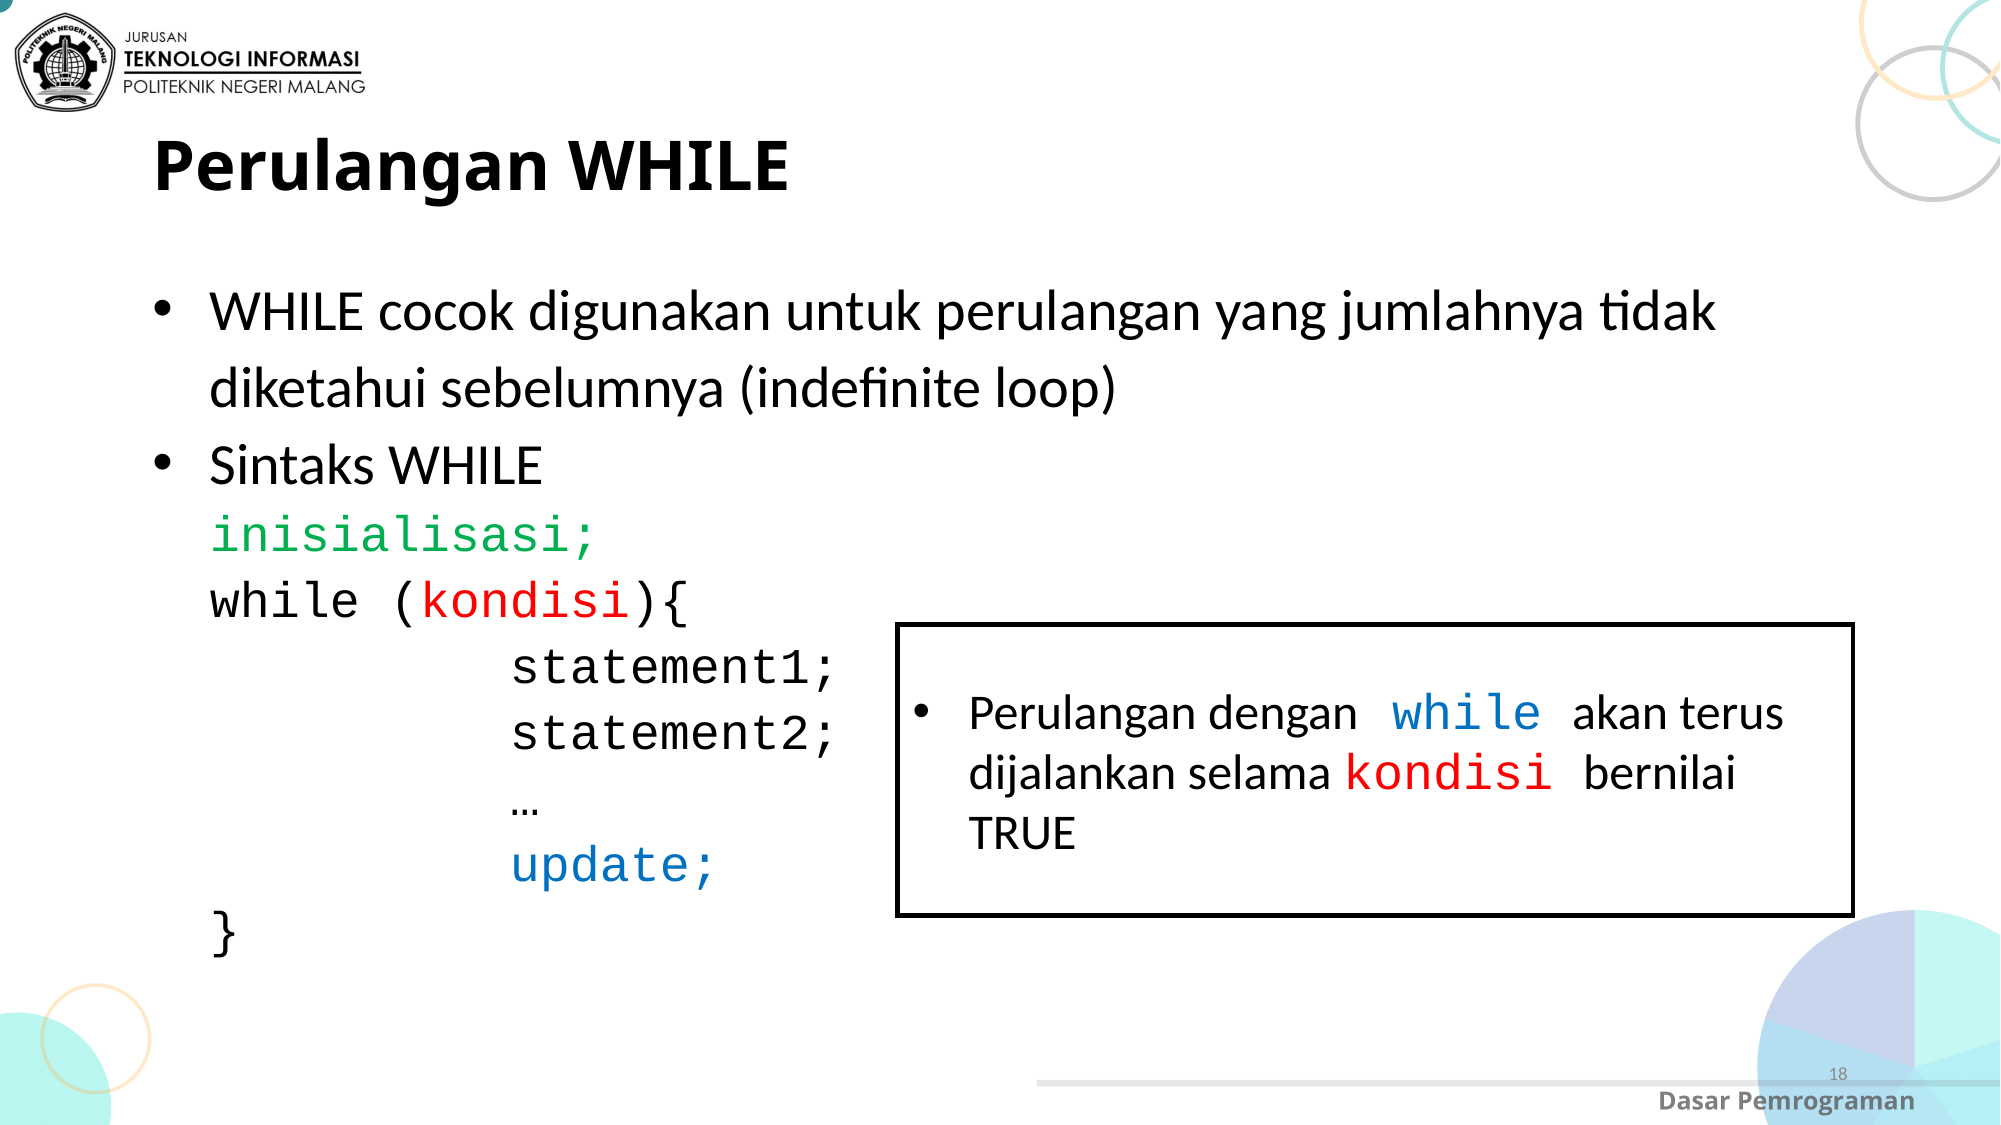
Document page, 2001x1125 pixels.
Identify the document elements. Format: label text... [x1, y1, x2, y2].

picture [0, 0, 2001, 1125]
text_box Perulangan dengan while akan terus dijalankan selama kondisi bernilai TRUE [897, 623, 1854, 916]
slide_number 18 [1412, 1042, 1863, 1103]
title Perulangan WHILE [137, 59, 1762, 257]
list WHILE cocok digunakan untuk perulangan yang jumlahnya tidak diketahui sebelumnya (indefinite loop) Sintaks WHILE inisialisasi; while (kondisi){ statement1; statement2; … update; } [137, 257, 1762, 1014]
